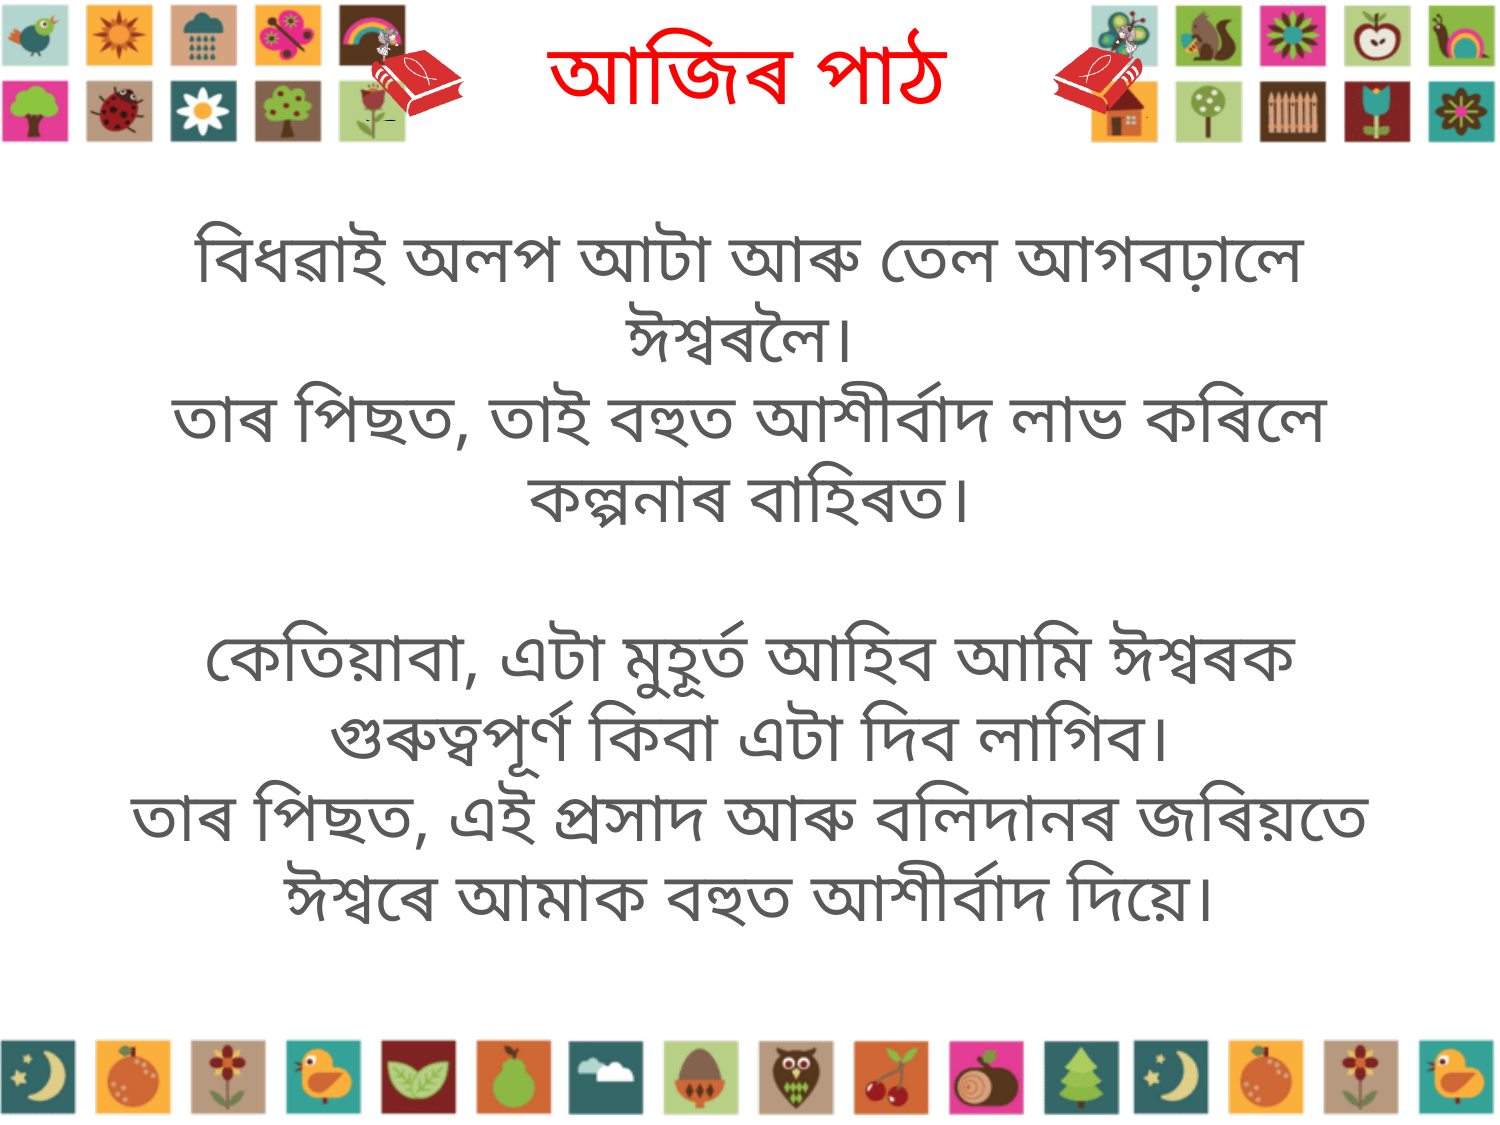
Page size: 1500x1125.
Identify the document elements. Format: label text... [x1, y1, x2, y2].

text_box বিধৱাই অলপ আটা আৰু তেল আগবঢ়ালে ঈশ্বৰলৈ। তাৰ পিছত, তাই বহুত আশীৰ্বাদ লাভ কৰিলে কল্পনাৰ বাহিৰত। কেতিয়াবা, এটা মুহূৰ্ত আহিব আমি ঈশ্বৰক গুৰুত্বপূৰ্ণ কিবা এটা দিব লাগিব। তাৰ পিছত, এই প্ৰসাদ আৰু বলিদানৰ জৰিয়তে ঈশ্বৰে আমাক বহুত আশীৰ্বাদ দিয়ে। [76, 208, 1424, 943]
picture [1021, 3, 1500, 150]
picture [0, 3, 496, 150]
text_box আজিৰ পাঠ [495, 13, 1077, 129]
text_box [0, 1028, 1500, 1118]
